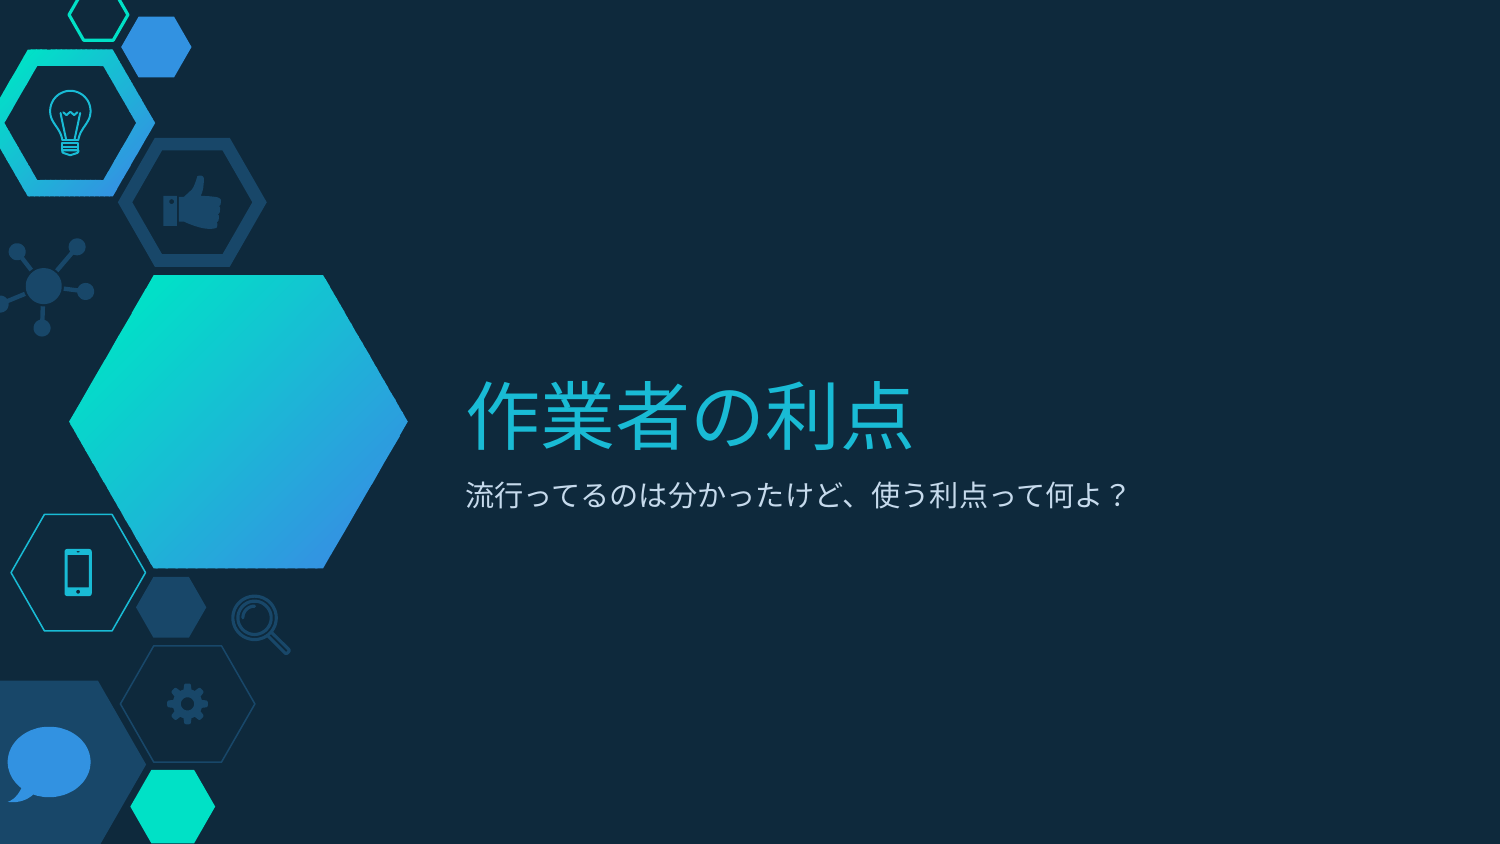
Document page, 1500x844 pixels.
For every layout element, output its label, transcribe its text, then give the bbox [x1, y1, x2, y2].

subtitle 流行ってるのは分かったけど、使う利点って何よ？ [450, 462, 1385, 592]
title 作業者の利点 [450, 284, 1405, 475]
